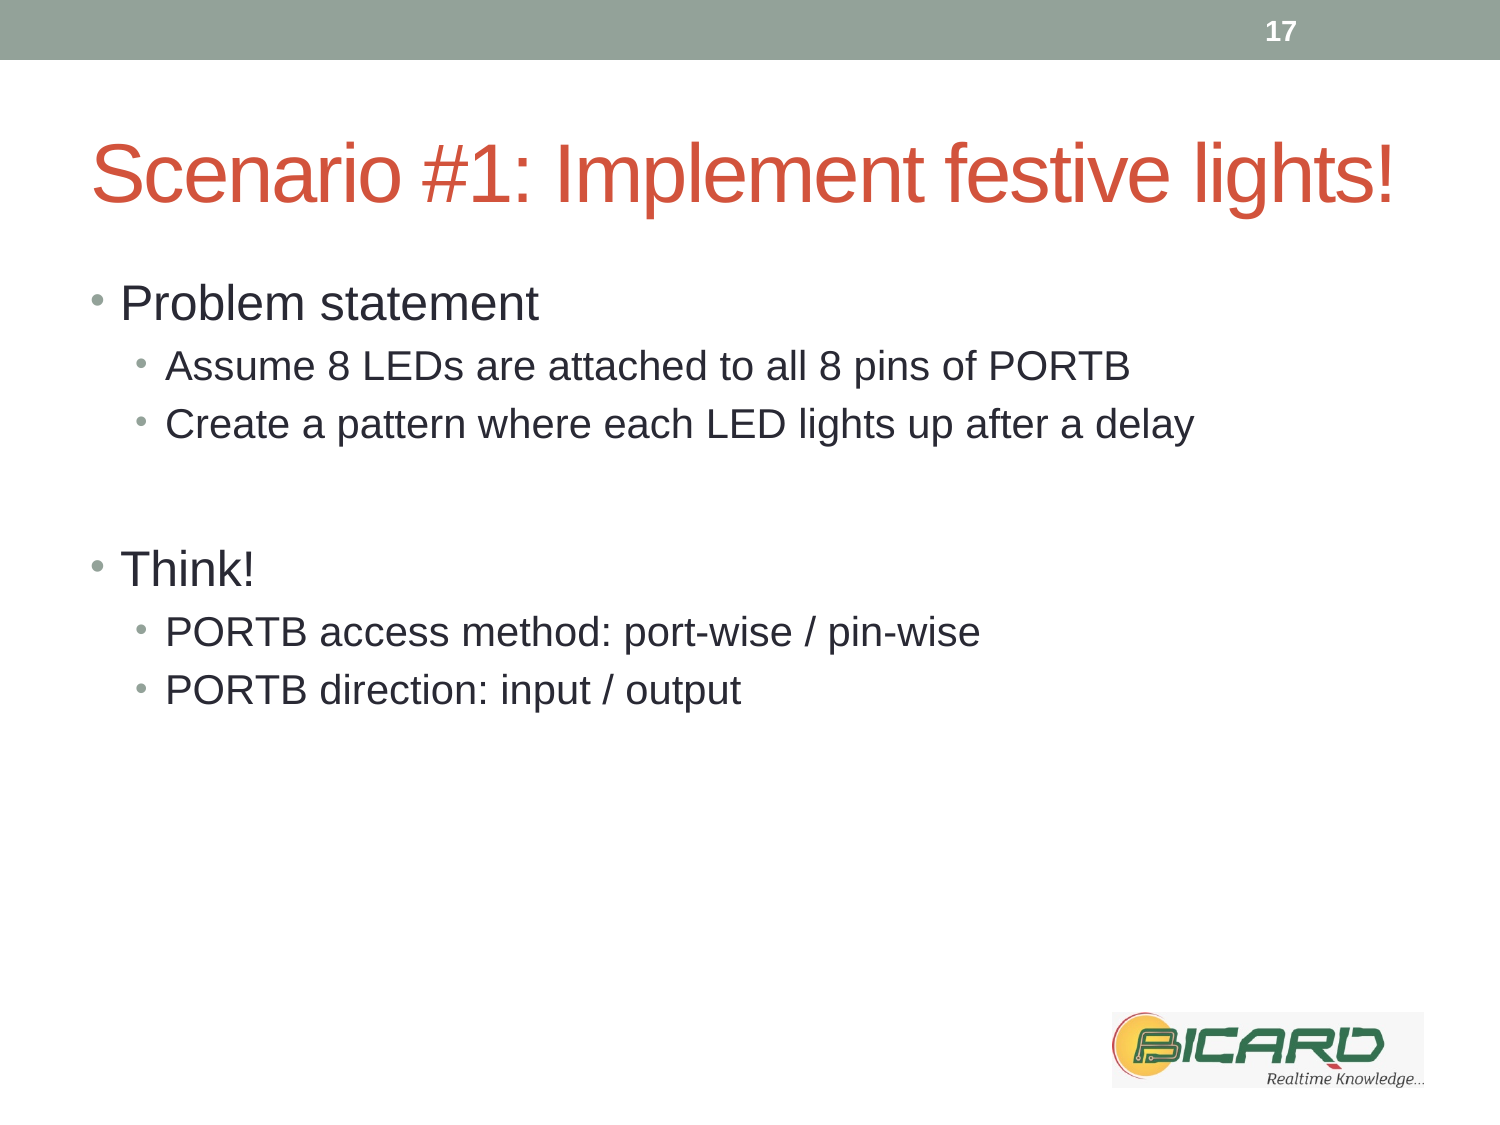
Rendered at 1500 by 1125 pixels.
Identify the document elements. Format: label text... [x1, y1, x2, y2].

picture [1112, 1063, 1424, 1088]
slide_number 17 [1250, 3, 1425, 57]
list Problem statement Assume 8 LEDs are attached to all 8 pins of PORTB Create a pattern where each LED lights up after a delay Think! PORTB access method: port-wise / pin-wise PORTB direction: input / output [75, 262, 1425, 1063]
title Scenario #1: Implement festive lights! [75, 87, 1425, 250]
